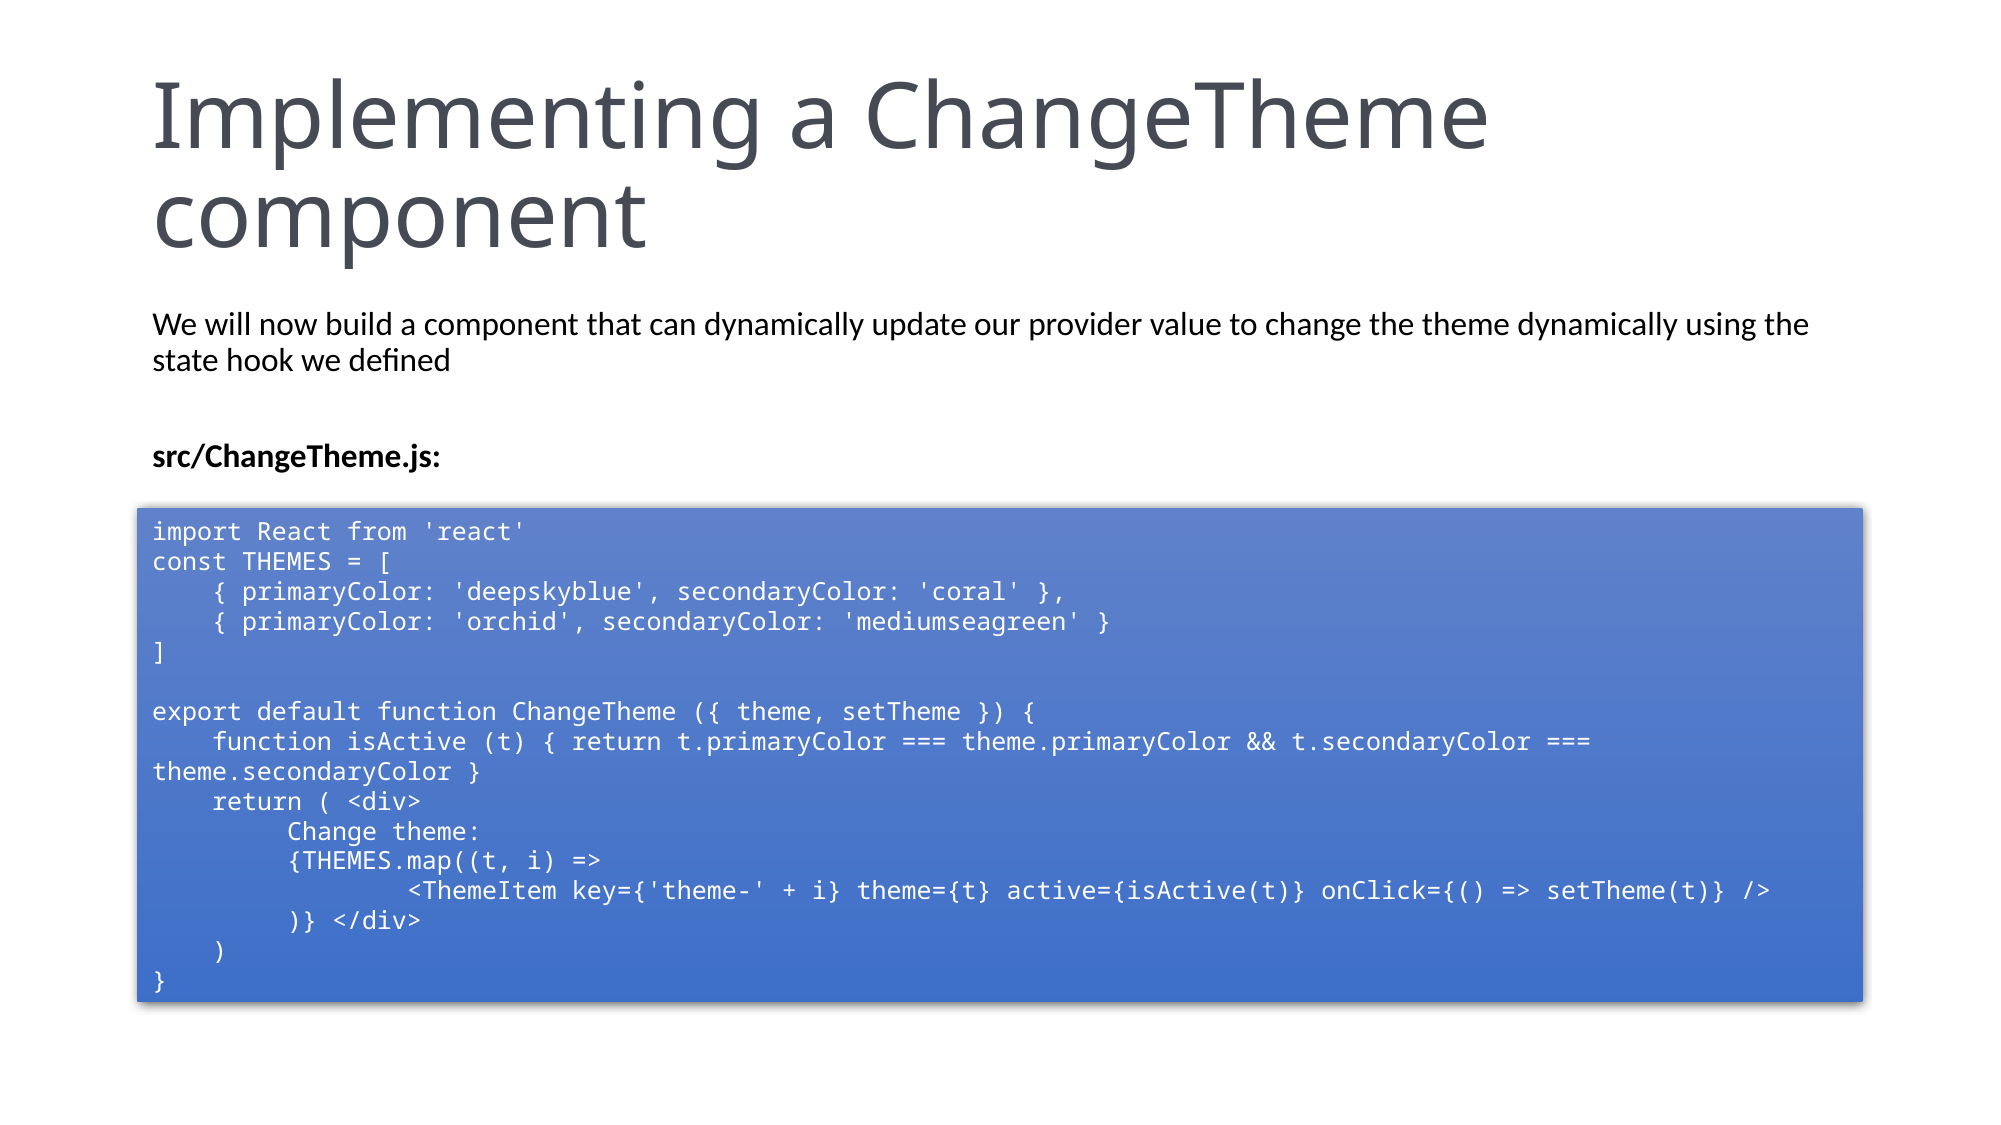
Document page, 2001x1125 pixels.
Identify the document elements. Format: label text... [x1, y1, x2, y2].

title Implementing a ChangeTheme component [137, 59, 1863, 278]
text_box import React from 'react' const THEMES = [ { primaryColor: 'deepskyblue', secondaryColor: 'coral' }, { primaryColor: 'orchid', secondaryColor: 'mediumseagreen' } ] export default function ChangeTheme ({ theme, setTheme }) { function isActive (t) { return t.primaryColor === theme.primaryColor && t.secondaryColor === theme.secondaryColor } return ( <div> Change theme: {THEMES.map((t, i) => <ThemeItem key={'theme-' + i} theme={t} active={isActive(t)} onClick={() => setTheme(t)} /> )} </div> ) } [137, 508, 1863, 1002]
list We will now build a component that can dynamically update our provider value to change the theme dynamically using the state hook we defined src/ChangeTheme.js: [137, 299, 1863, 504]
